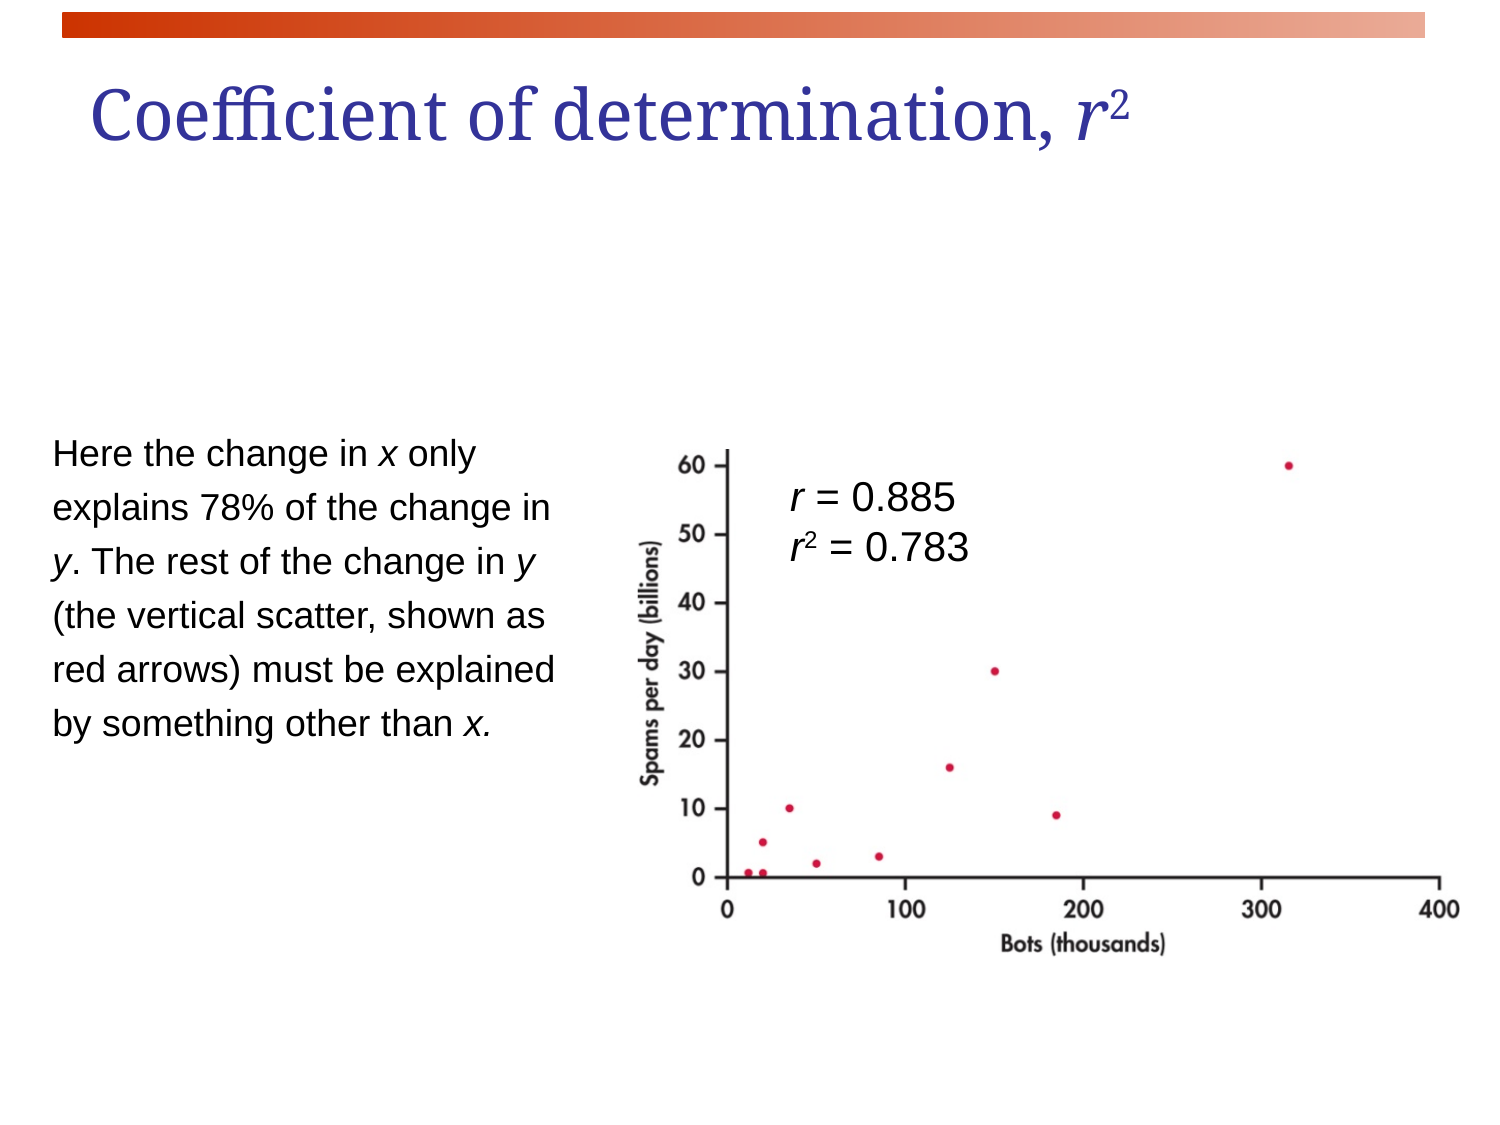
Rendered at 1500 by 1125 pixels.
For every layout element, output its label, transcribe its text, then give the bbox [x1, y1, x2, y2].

text_box Here the change in x only explains 78% of the change in y. The rest of the change in y (the vertical scatter, shown as red arrows) must be explained by something other than x. [37, 412, 575, 752]
text_box Coefficient of determination, r2 [75, 37, 1375, 188]
picture [637, 449, 1460, 959]
